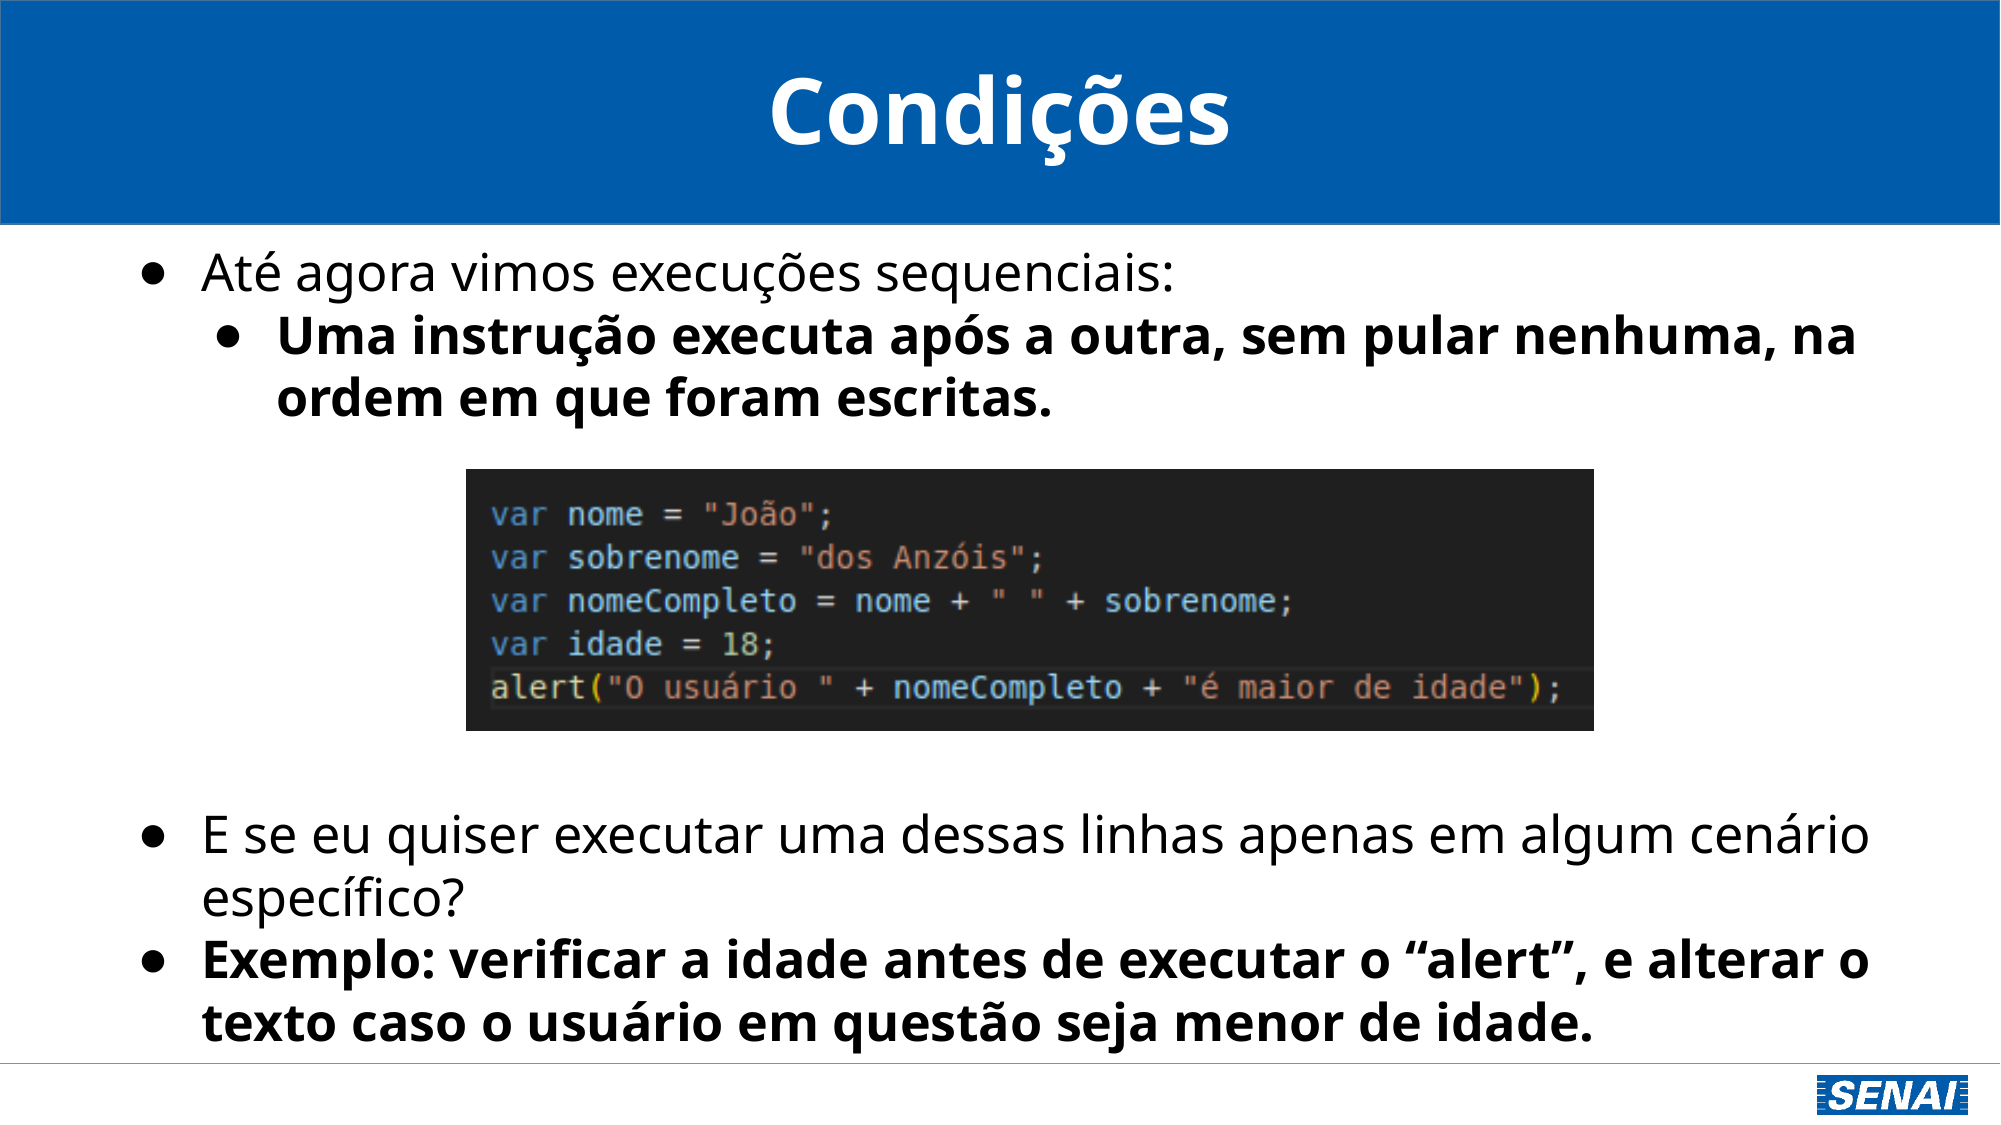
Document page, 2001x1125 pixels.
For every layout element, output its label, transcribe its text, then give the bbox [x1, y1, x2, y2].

picture [465, 469, 1594, 732]
text_box [0, 0, 2000, 6]
title Até agora vimos execuções sequenciais: Uma instrução executa após a outra, sem pular nenhuma, na ordem em que foram escritas. E se eu quiser executar uma dessas linhas apenas em algum cenário específico? Exemplo: verificar a idade antes de executar o “alert”, e alterar o texto caso o usuário em questão seja menor de idade. [106, 224, 1894, 1083]
picture [1817, 1075, 1968, 1115]
title Condições [0, 6, 2000, 224]
